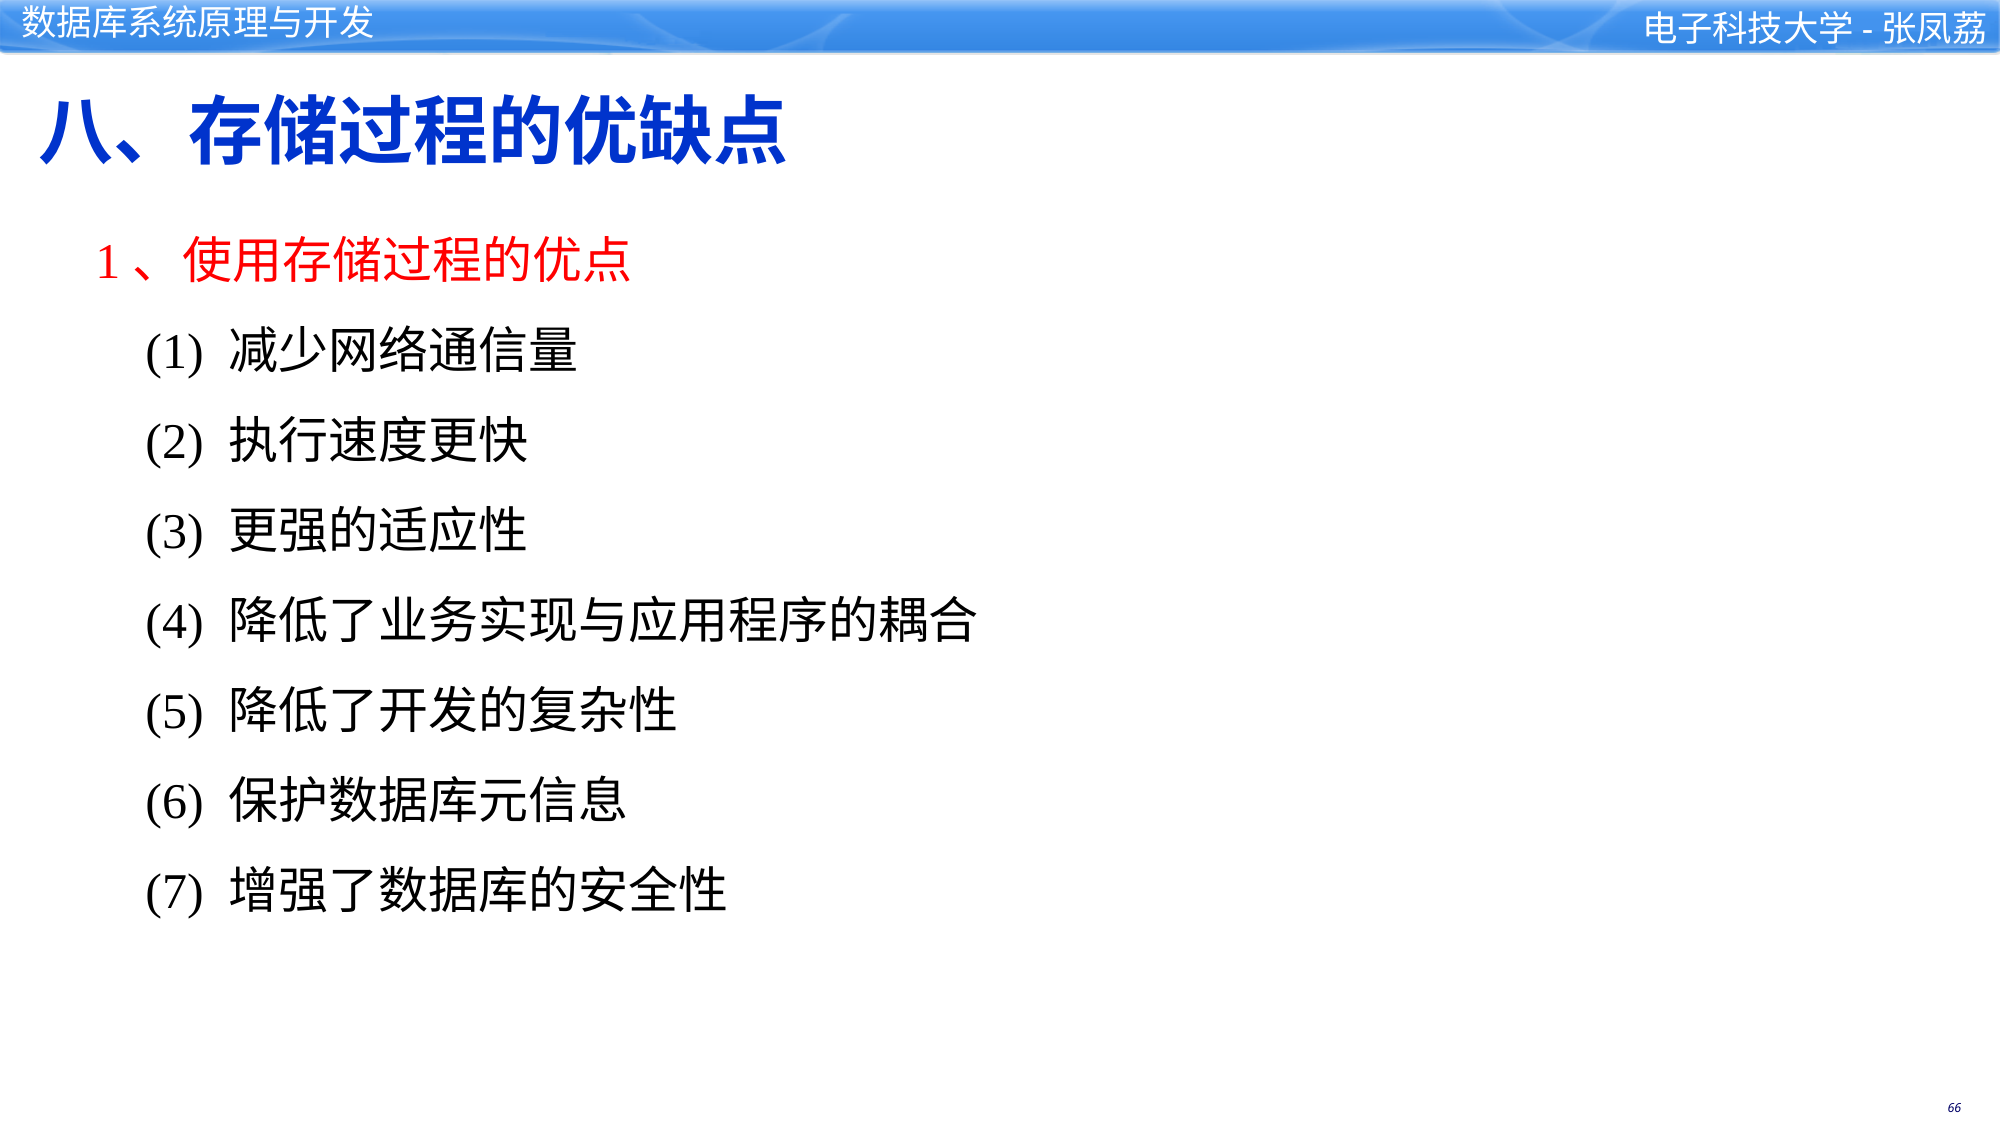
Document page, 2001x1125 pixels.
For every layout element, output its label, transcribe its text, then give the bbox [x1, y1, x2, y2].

text_box 八、存储过程的优缺点 [27, 78, 1638, 180]
picture [0, 0, 2000, 55]
text_box 1、使用存储过程的优点 (1) 减少网络通信量 (2) 执行速度更快 (3) 更强的适应性 (4) 降低了业务实现与应用程序的耦合 (5) 降低了开发的复杂性 (6) 保护数据库元信息 (7) 增强了数据库的安全性 [80, 190, 1947, 926]
